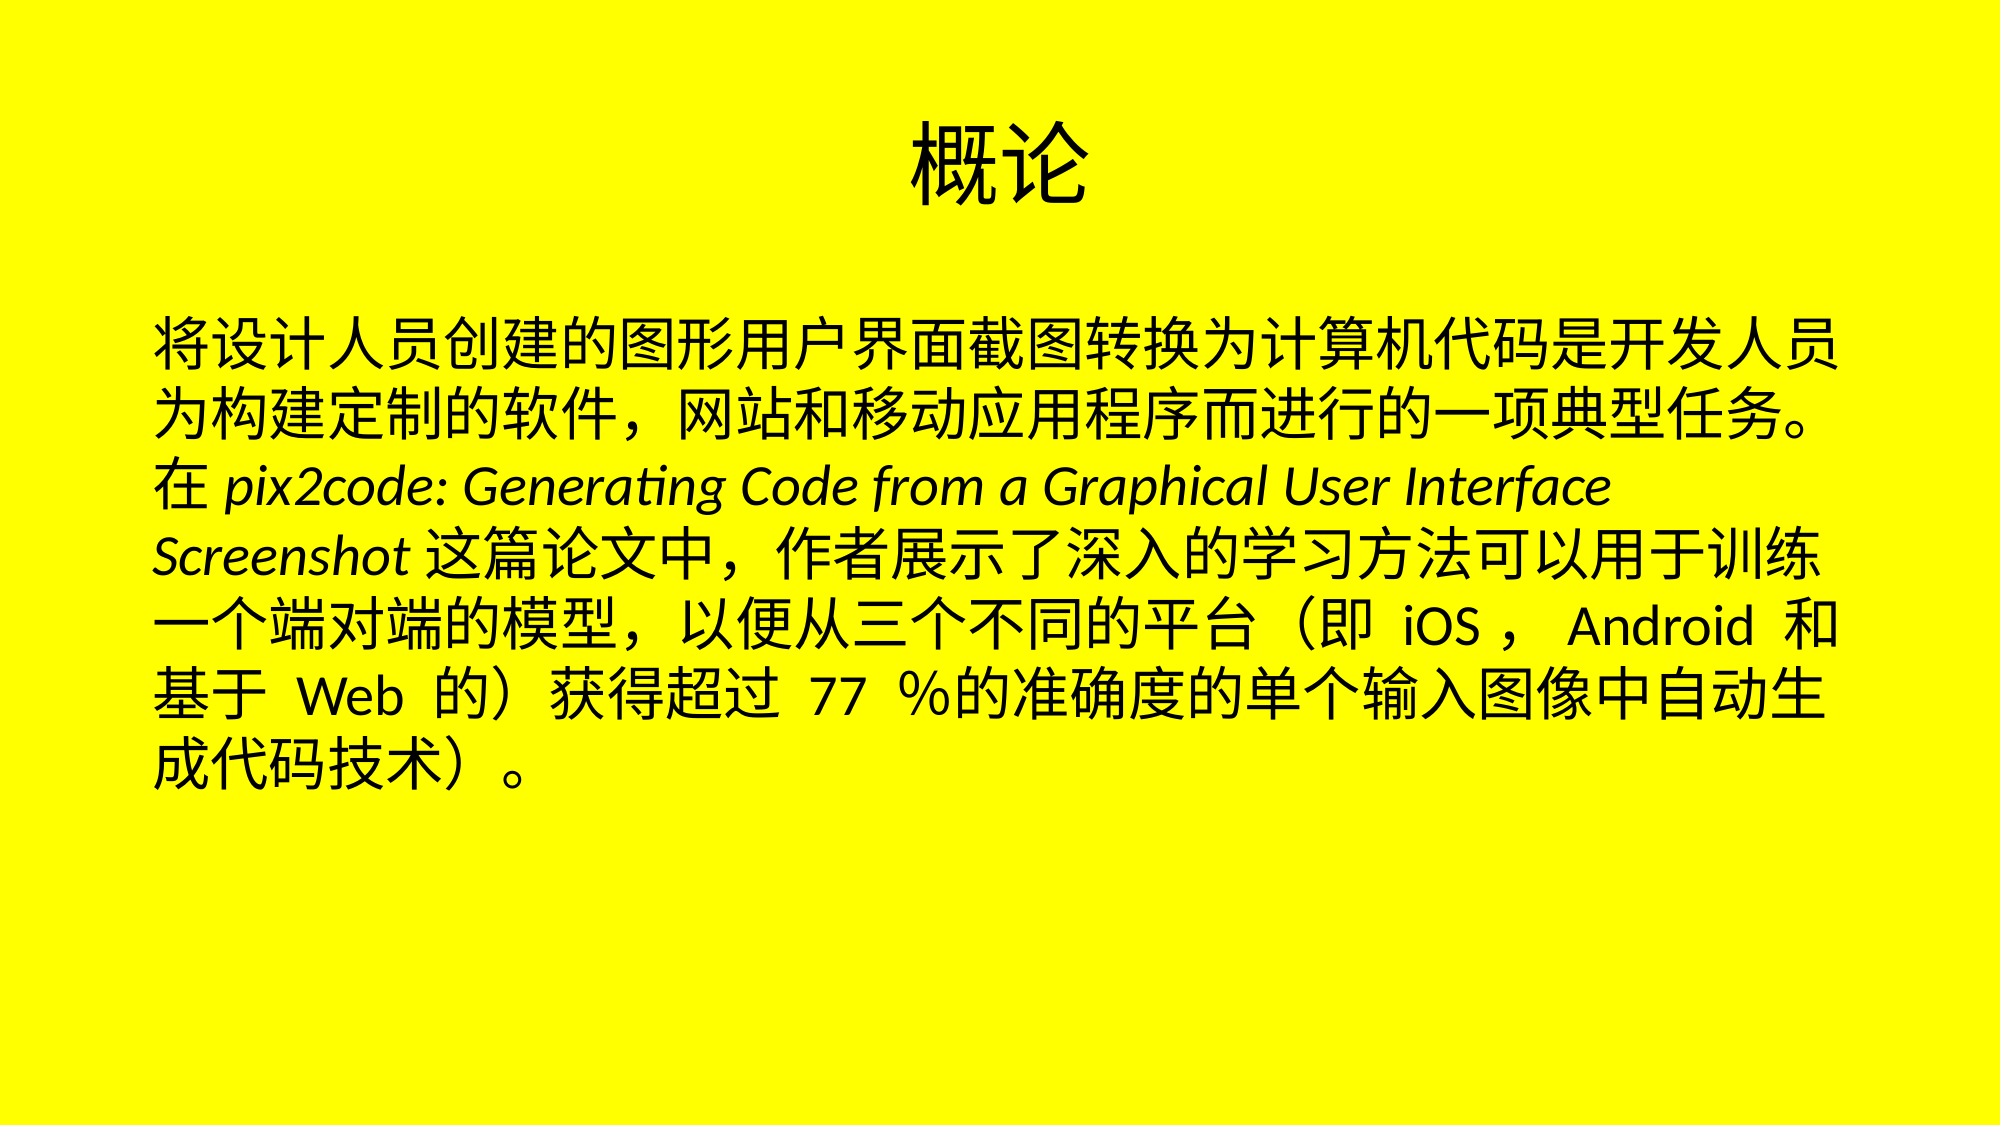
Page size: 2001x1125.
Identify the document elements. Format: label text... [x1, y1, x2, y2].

title 概论 [137, 59, 1863, 278]
list 将设计人员创建的图形用户界面截图转换为计算机代码是开发人员为构建定制的软件，网站和移动应用程序而进行的一项典型任务。 在pix2code: Generating Code from a Graphical User Interface Screenshot这篇论文中，作者展示了深入的学习方法可以用于训练一个端对端的模型，以便从三个不同的平台（即 iOS，Android 和基于 Web 的）获得超过 77 ％的准确度的单个输入图像中自动生成代码技术）。 [137, 299, 1863, 1014]
